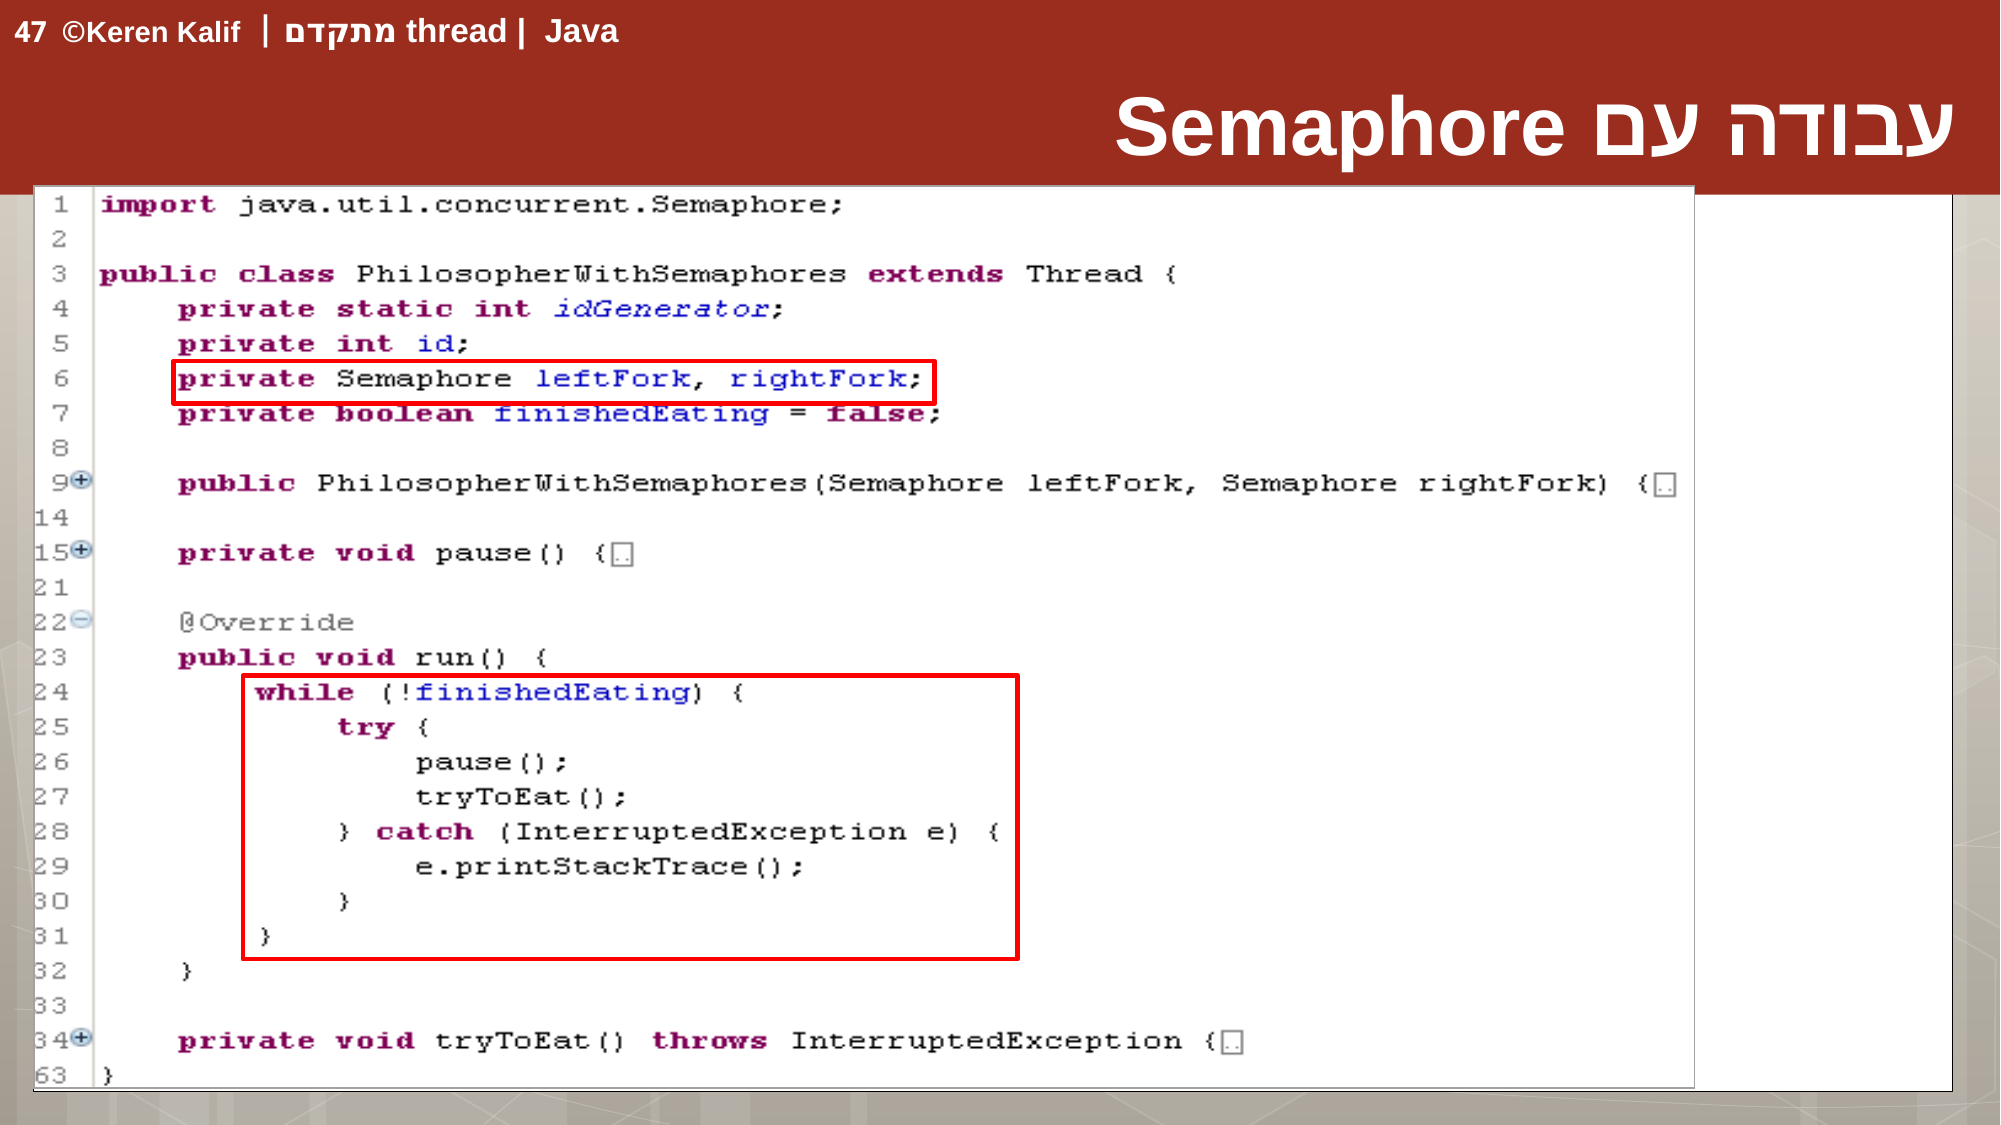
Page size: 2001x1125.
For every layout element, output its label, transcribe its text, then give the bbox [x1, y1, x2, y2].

picture [34, 186, 1694, 1088]
title עבודה עם Semaphore [0, 64, 1973, 187]
